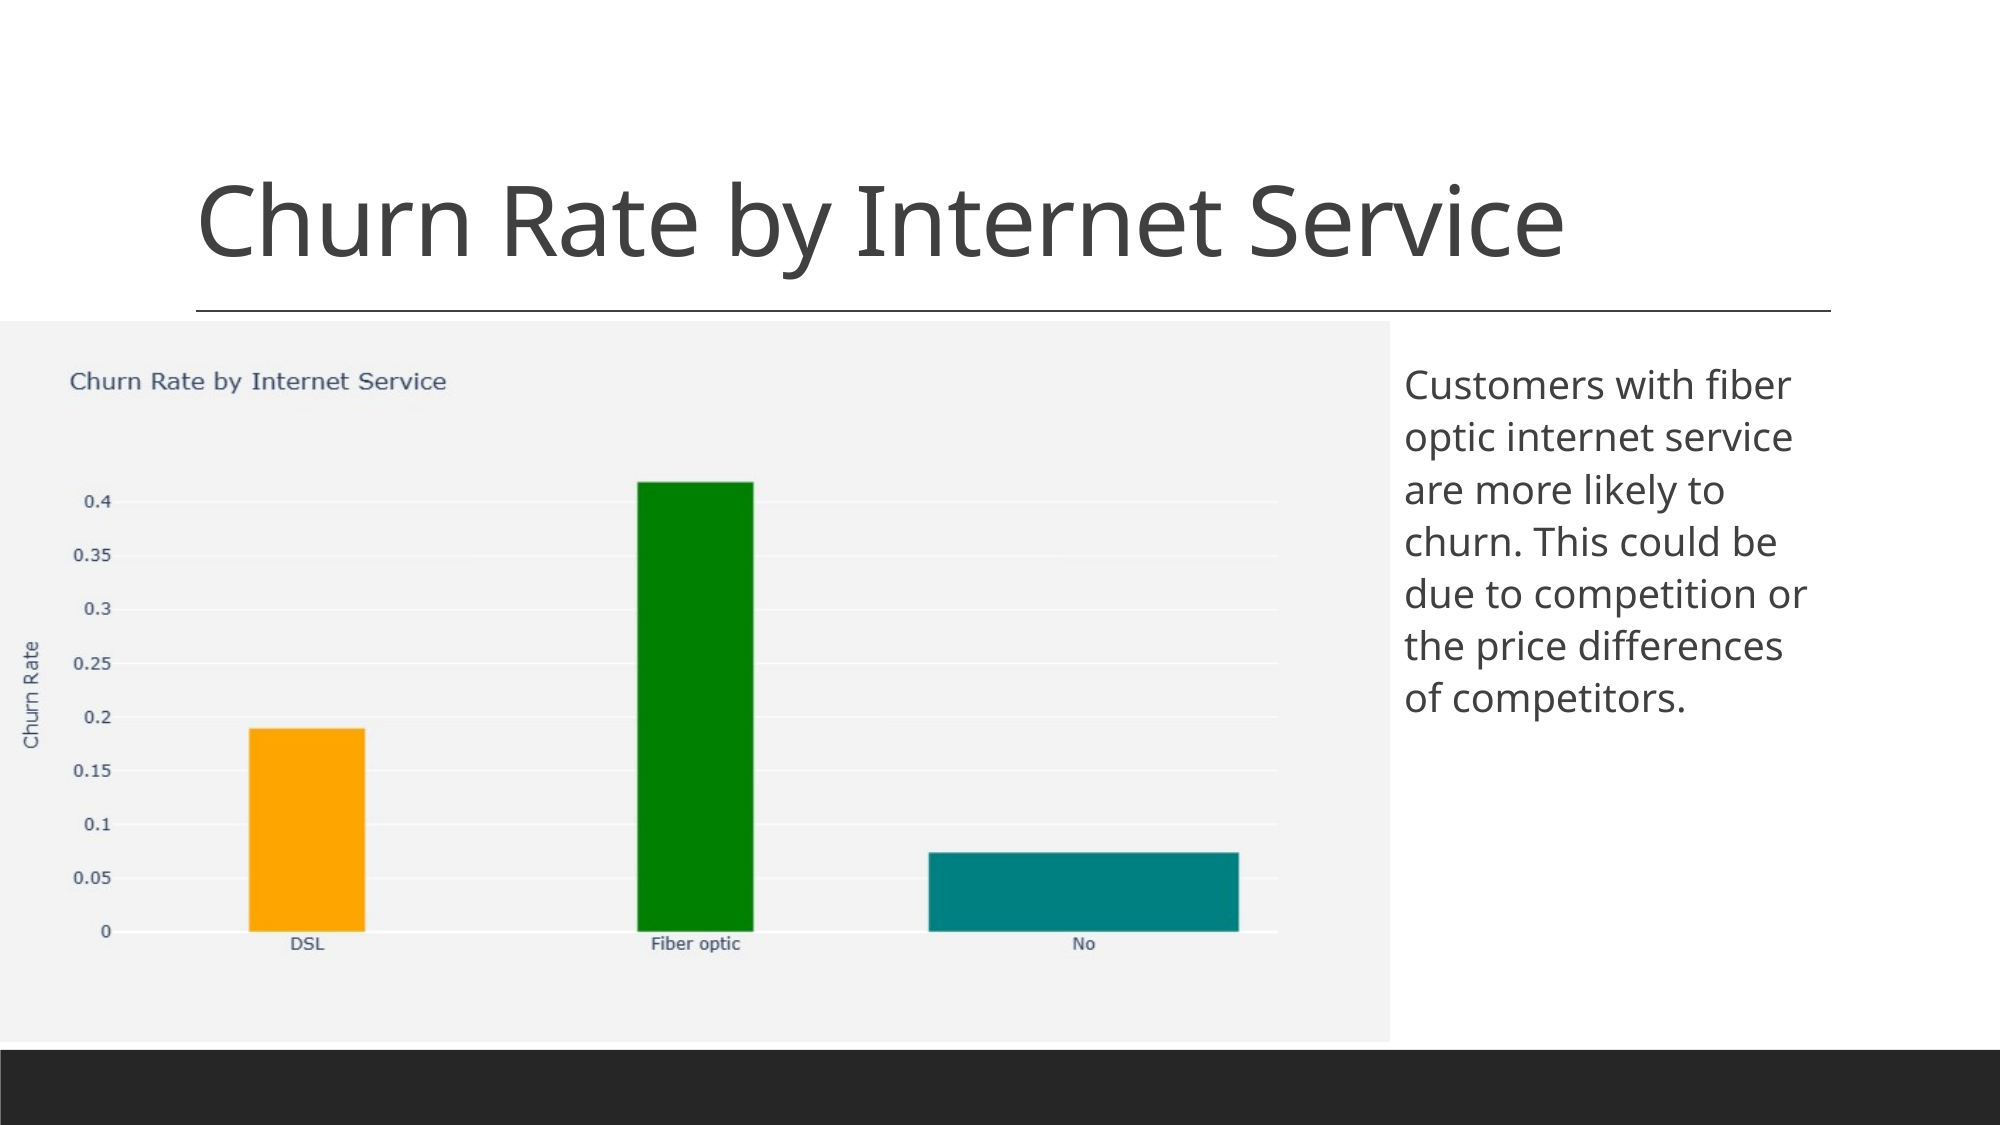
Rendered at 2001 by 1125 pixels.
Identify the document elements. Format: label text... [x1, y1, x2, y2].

list Customers with fiber optic internet service are more likely to churn. This could be due to competition or the price differences of competitors. [1397, 347, 1830, 963]
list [0, 321, 1390, 1042]
title Churn Rate by Internet Service [180, 47, 1830, 285]
